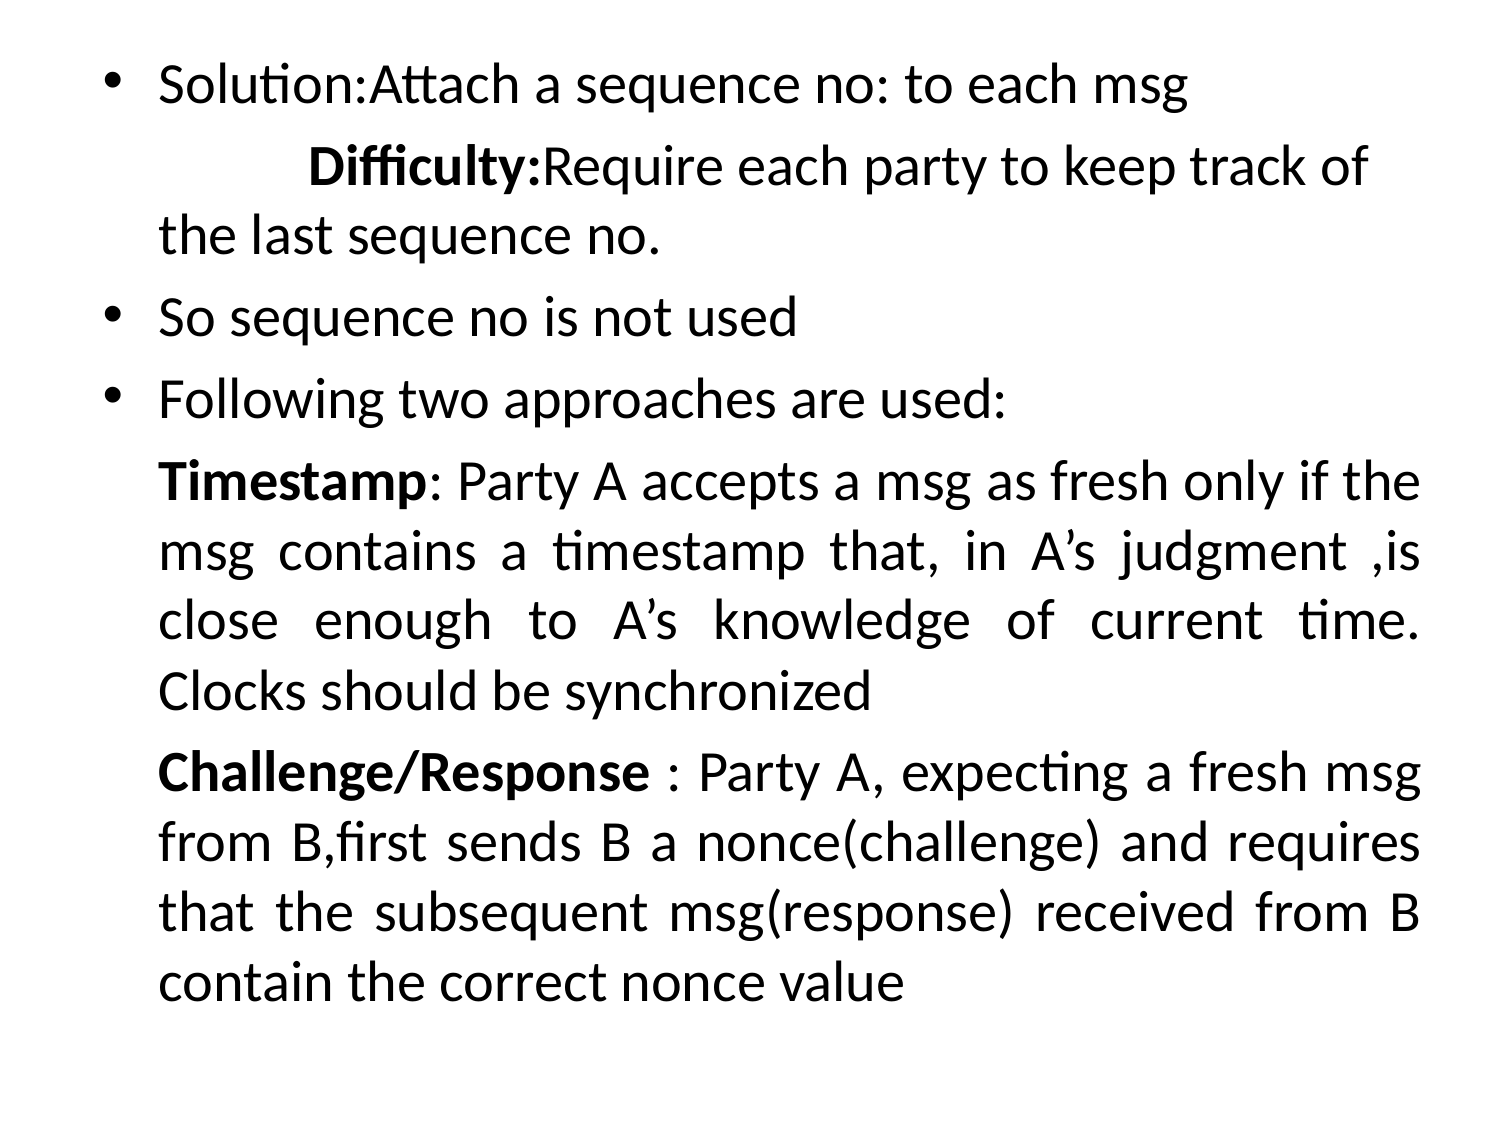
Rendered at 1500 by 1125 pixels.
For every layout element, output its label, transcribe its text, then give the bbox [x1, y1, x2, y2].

list Solution:Attach a sequence no: to each msg Difficulty:Require each party to keep track of the last sequence no. So sequence no is not used Following two approaches are used: Timestamp: Party A accepts a msg as fresh only if the msg contains a timestamp that, in A’s judgment ,is close enough to A’s knowledge of current time. Clocks should be synchronized Challenge/Response : Party A, expecting a fresh msg from B,first sends B a nonce(challenge) and requires that the subsequent msg(response) received from B contain the correct nonce value [87, 37, 1438, 1100]
